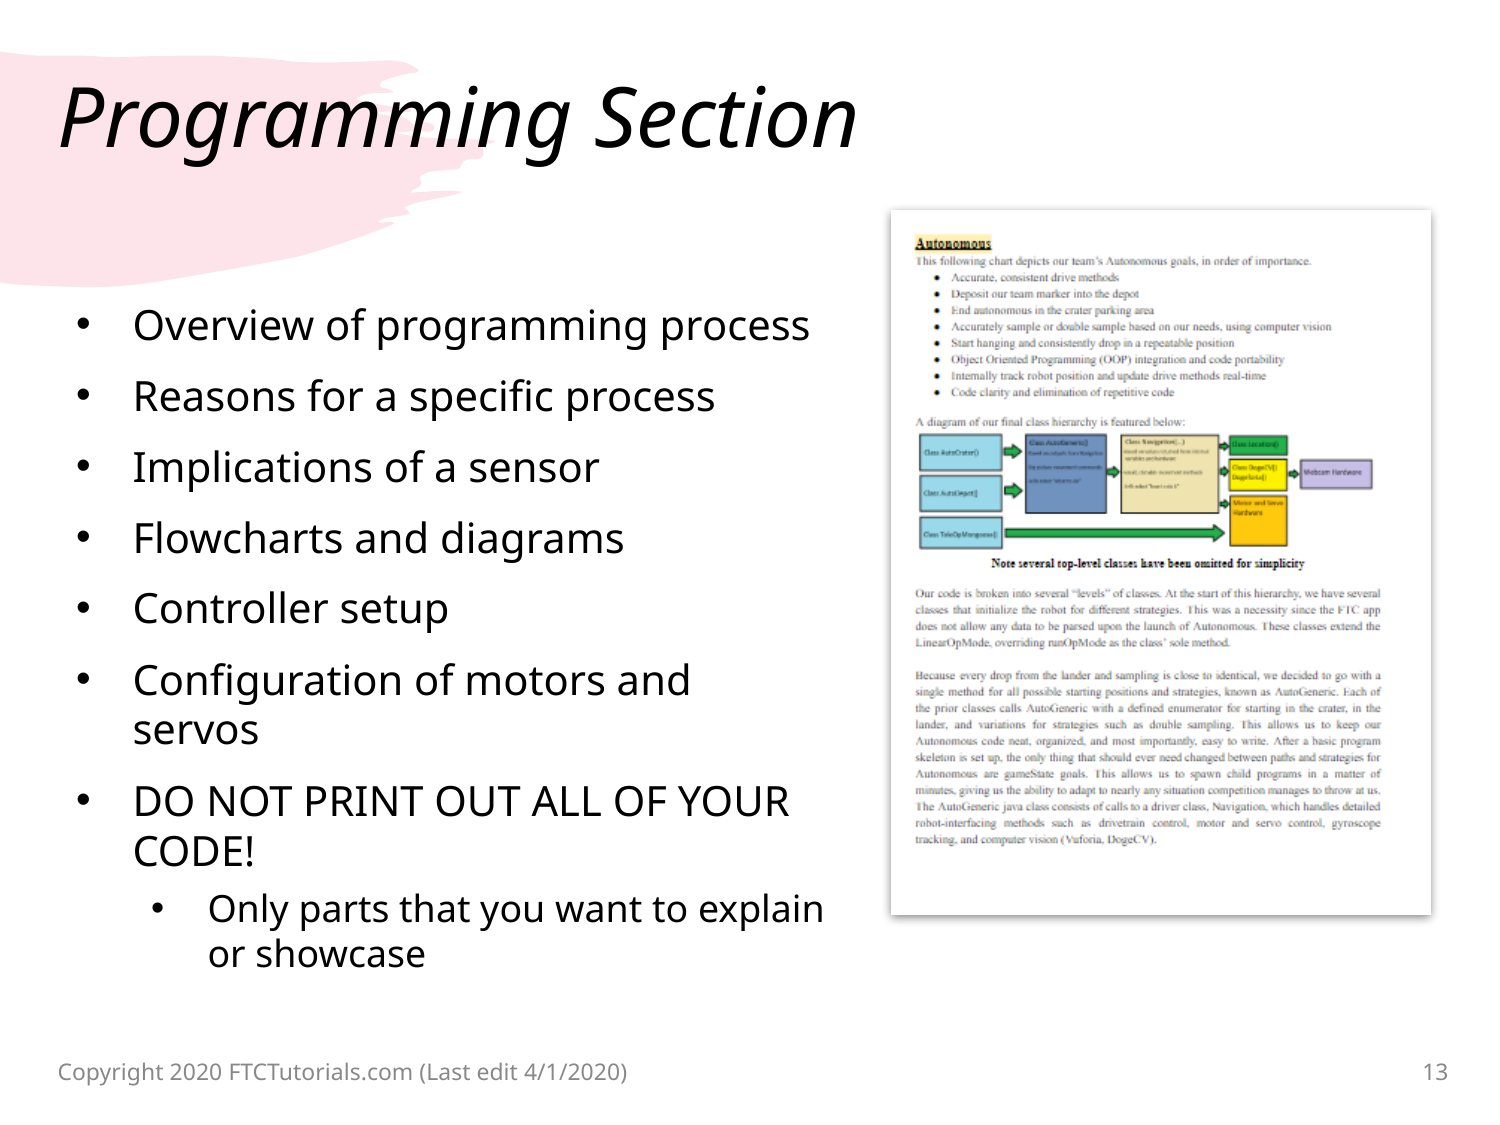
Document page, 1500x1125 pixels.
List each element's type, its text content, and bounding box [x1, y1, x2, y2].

picture [891, 210, 1431, 915]
slide_number 13 [1378, 1042, 1464, 1103]
footer Copyright 2020 FTCTutorials.com (Last edit 4/1/2020) [42, 1042, 718, 1103]
list Overview of programming process Reasons for a specific process Implications of a sensor Flowcharts and diagrams Controller setup Configuration of motors and servos DO NOT PRINT OUT ALL OF YOUR CODE! Only parts that you want to explain or showcase [42, 291, 842, 1030]
title Programming Section [42, 59, 1464, 182]
